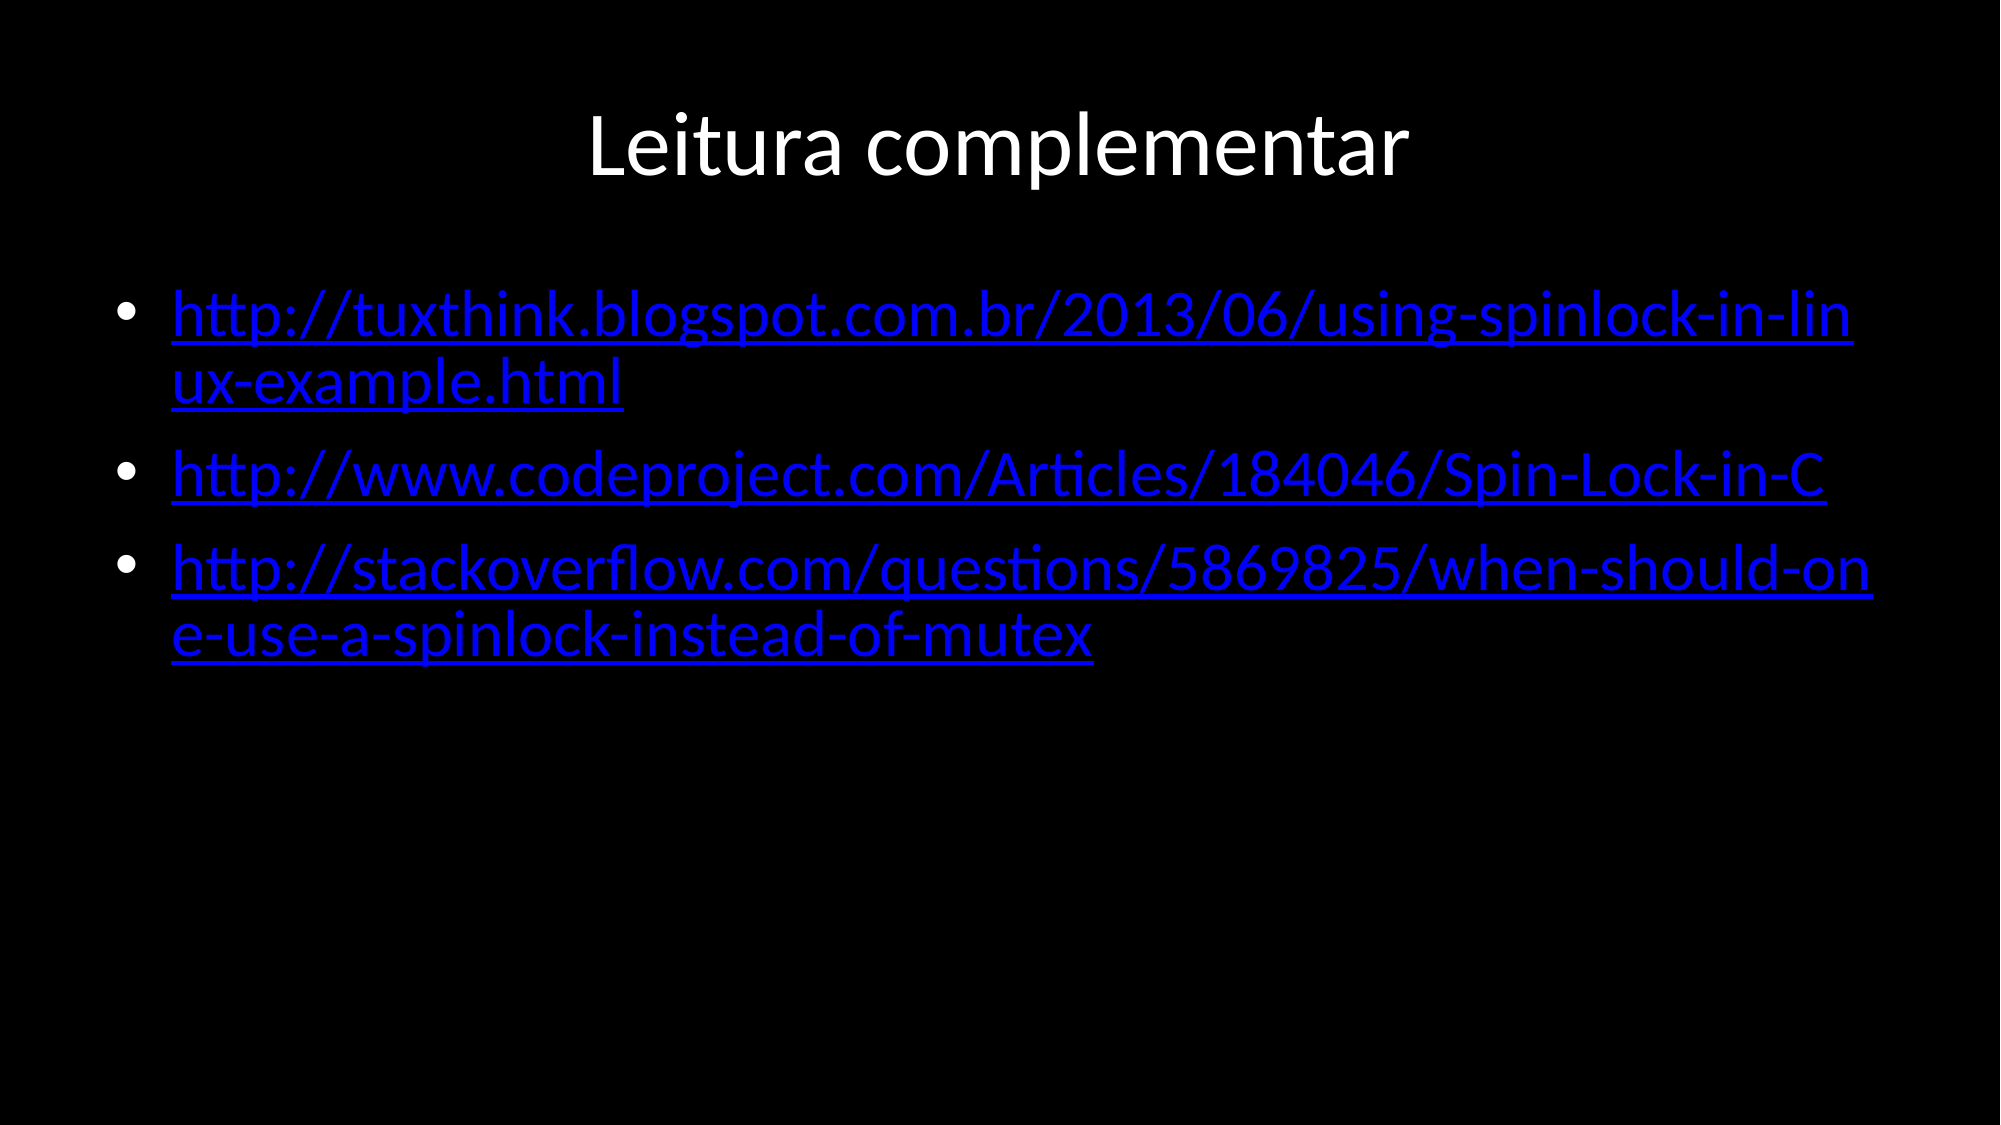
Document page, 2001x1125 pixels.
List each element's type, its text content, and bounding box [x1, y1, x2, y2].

title Leitura complementar [99, 45, 1900, 233]
list http://tuxthink.blogspot.com.br/2013/06/using-spinlock-in-linux-example.html http://www.codeproject.com/Articles/184046/Spin-Lock-in-C http://stackoverflow.com/questions/5869825/when-should-one-use-a-spinlock-instead-of-mutex [99, 262, 1900, 1005]
